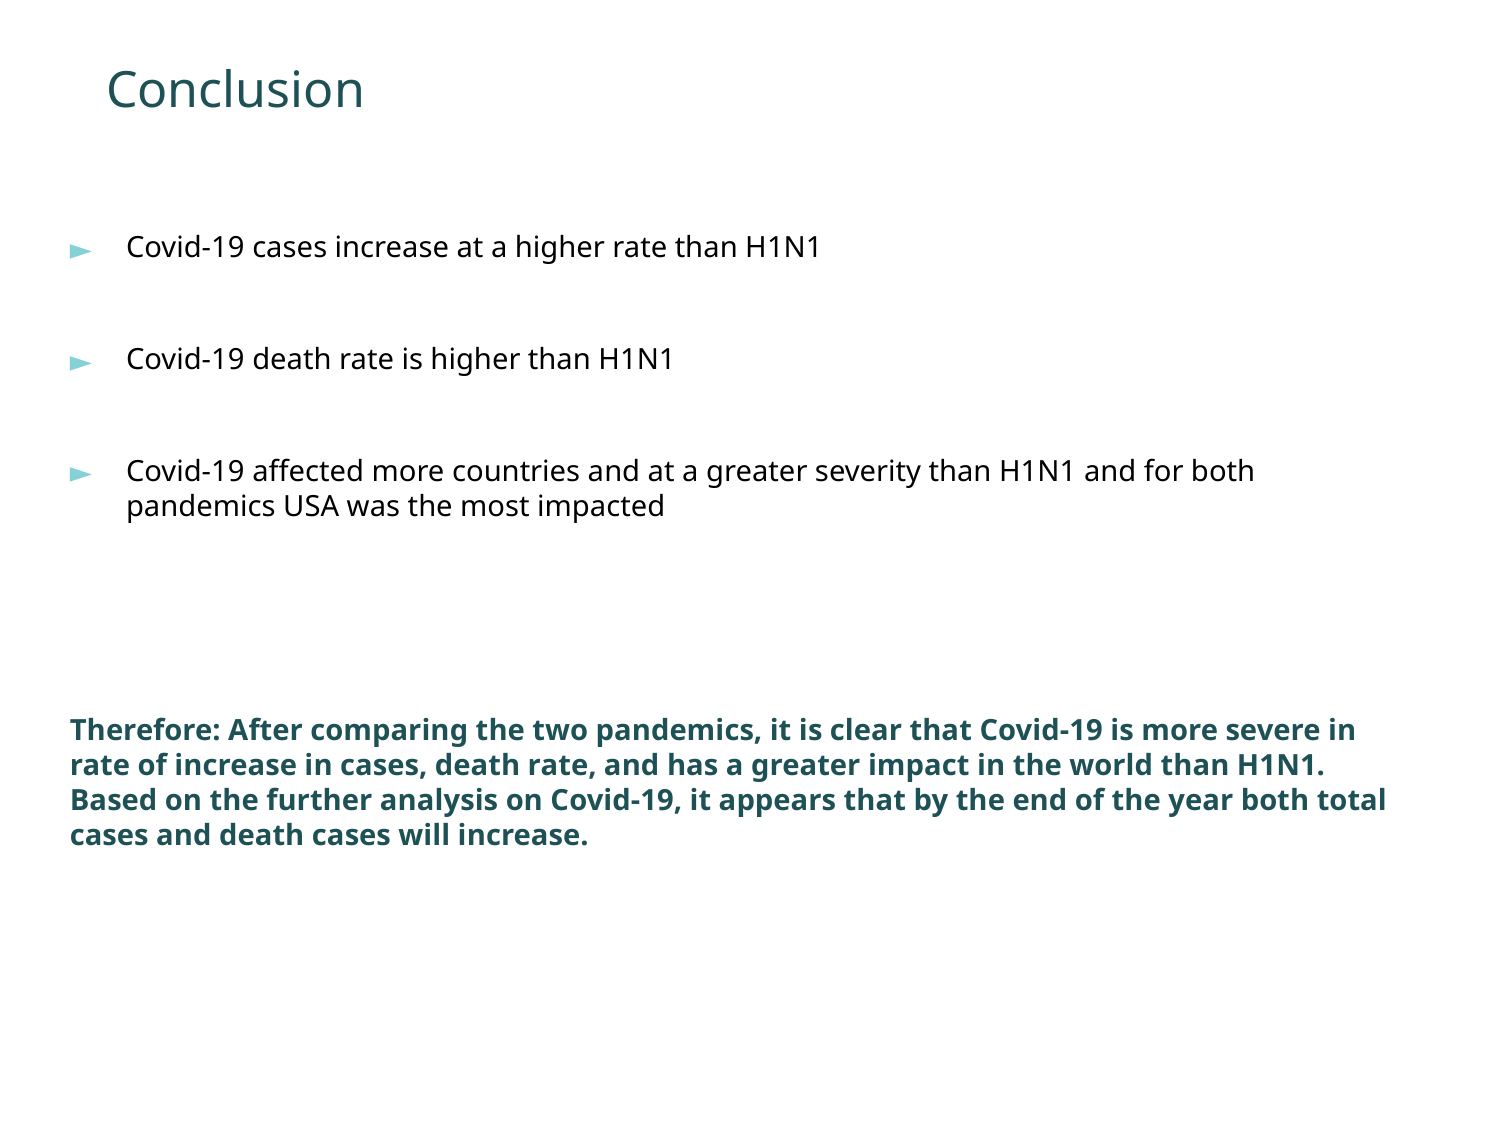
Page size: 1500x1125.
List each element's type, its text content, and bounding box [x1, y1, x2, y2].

list Covid-19 cases increase at a higher rate than H1N1 Covid-19 death rate is higher than H1N1 Covid-19 affected more countries and at a greater severity than H1N1 and for both pandemics USA was the most impacted Therefore: After comparing the two pandemics, it is clear that Covid-19 is more severe in rate of increase in cases, death rate, and has a greater impact in the world than H1N1. Based on the further analysis on Covid-19, it appears that by the end of the year both total cases and death cases will increase. [54, 149, 1409, 1110]
title Conclusion [91, 35, 1409, 140]
